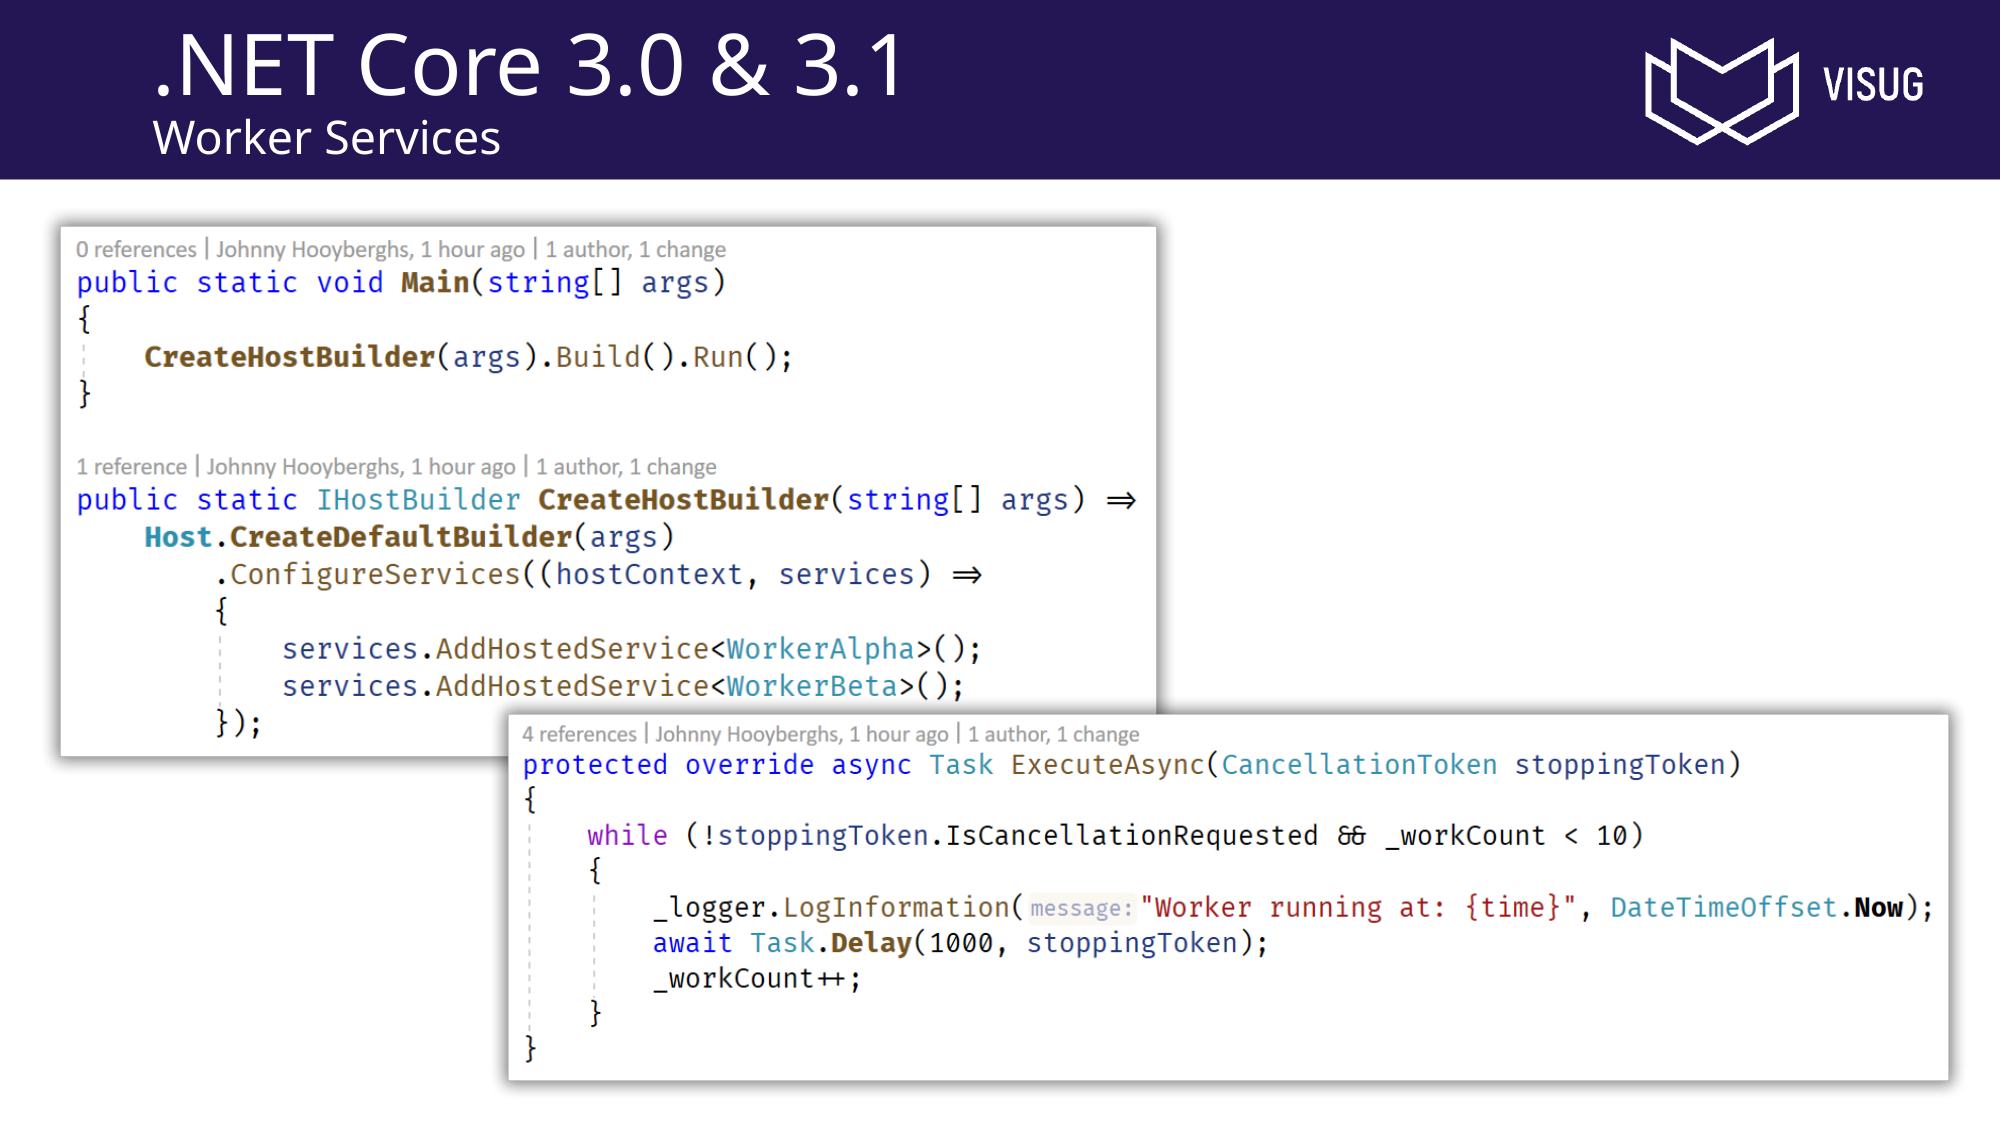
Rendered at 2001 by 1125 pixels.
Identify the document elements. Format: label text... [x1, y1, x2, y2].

picture [39, 205, 1969, 1101]
picture [0, 0, 2000, 182]
title .NET Core 3.0 & 3.1 Worker Services [137, 14, 1611, 172]
